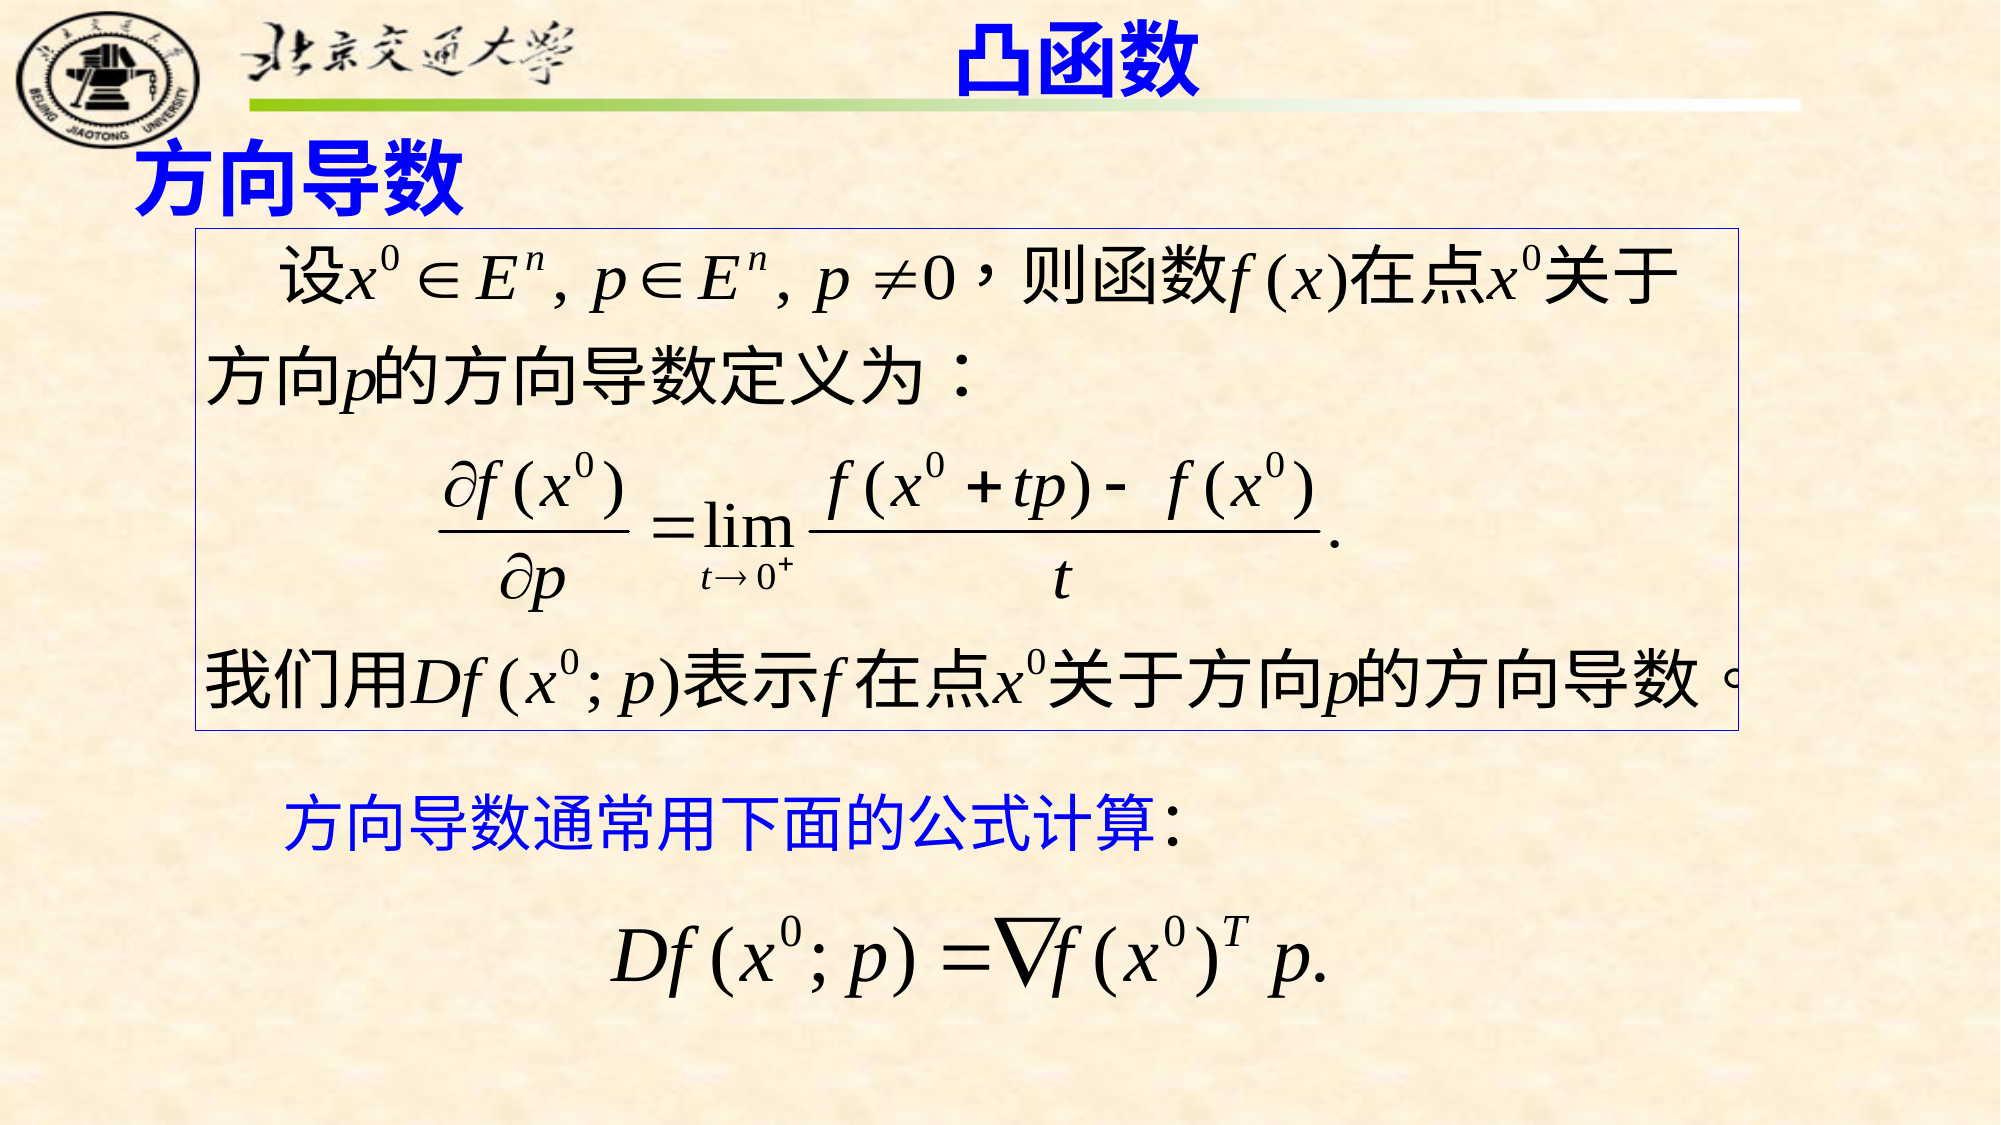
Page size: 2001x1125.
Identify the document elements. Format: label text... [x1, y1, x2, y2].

text_box 方向导数 [118, 122, 739, 230]
text_box 方向导数通常用下面的公式计算： [266, 768, 1236, 875]
picture [0, 0, 2001, 1125]
text_box 凸函数 [546, 0, 1608, 95]
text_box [195, 228, 1739, 731]
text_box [596, 895, 1342, 1015]
